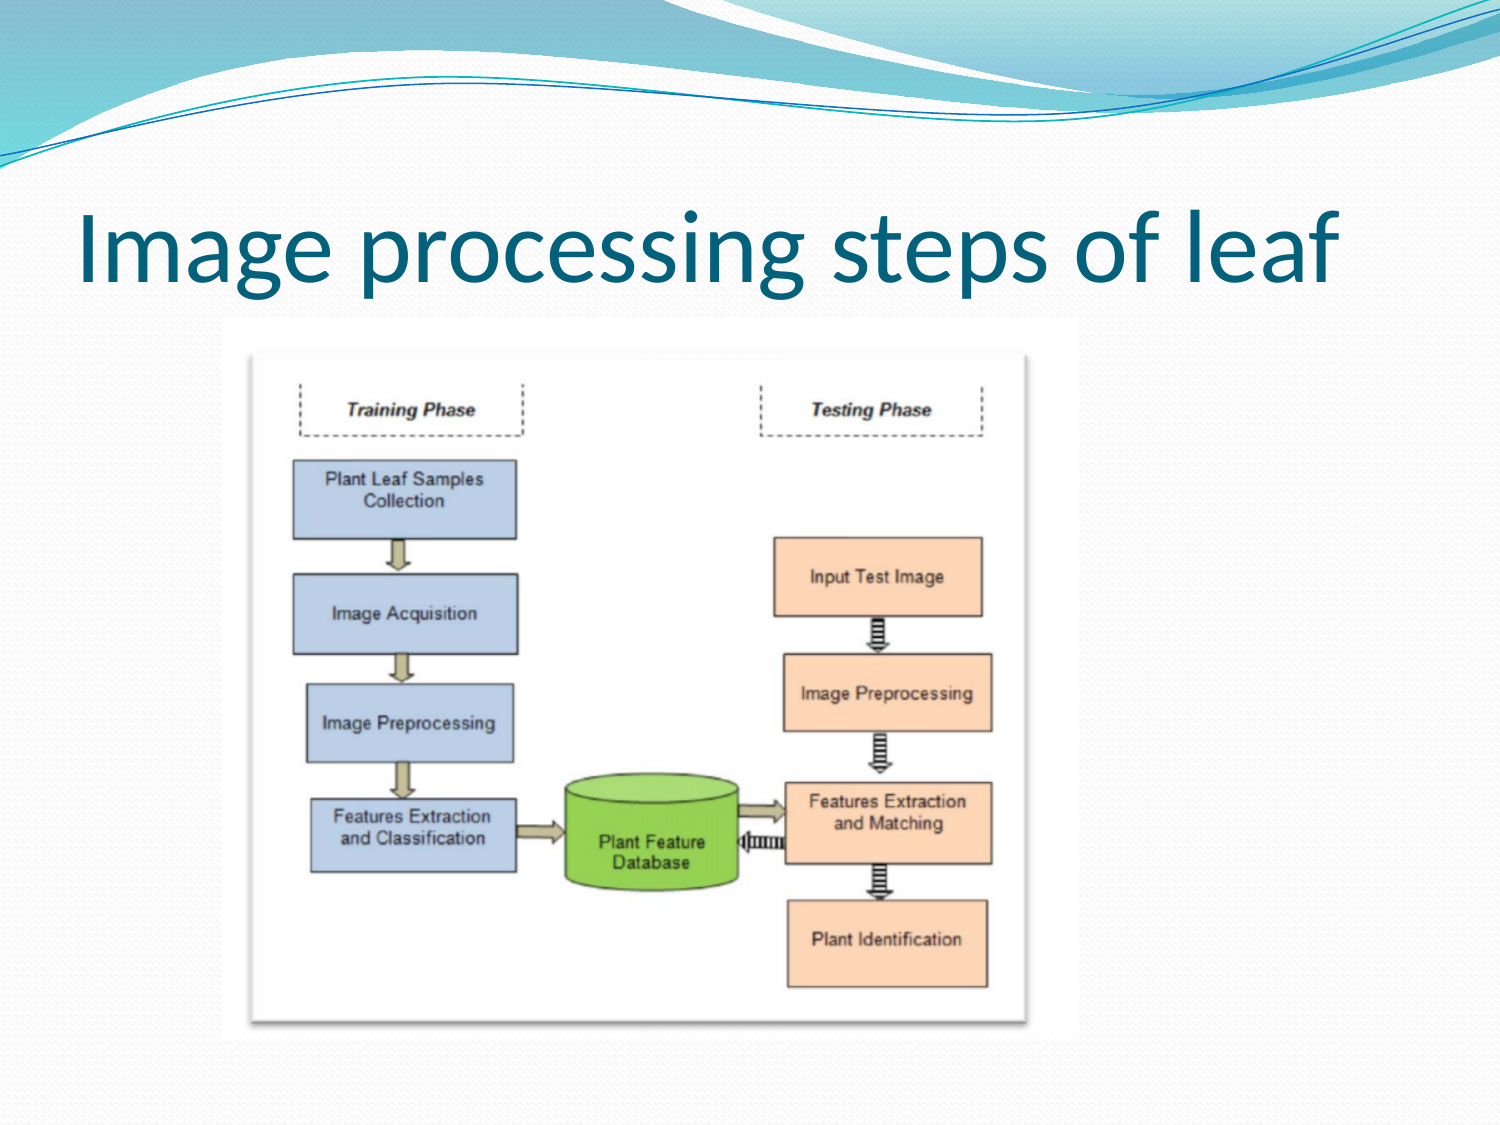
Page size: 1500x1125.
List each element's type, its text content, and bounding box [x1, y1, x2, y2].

title Image processing steps of leaf [75, 115, 1425, 303]
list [222, 317, 1079, 1038]
